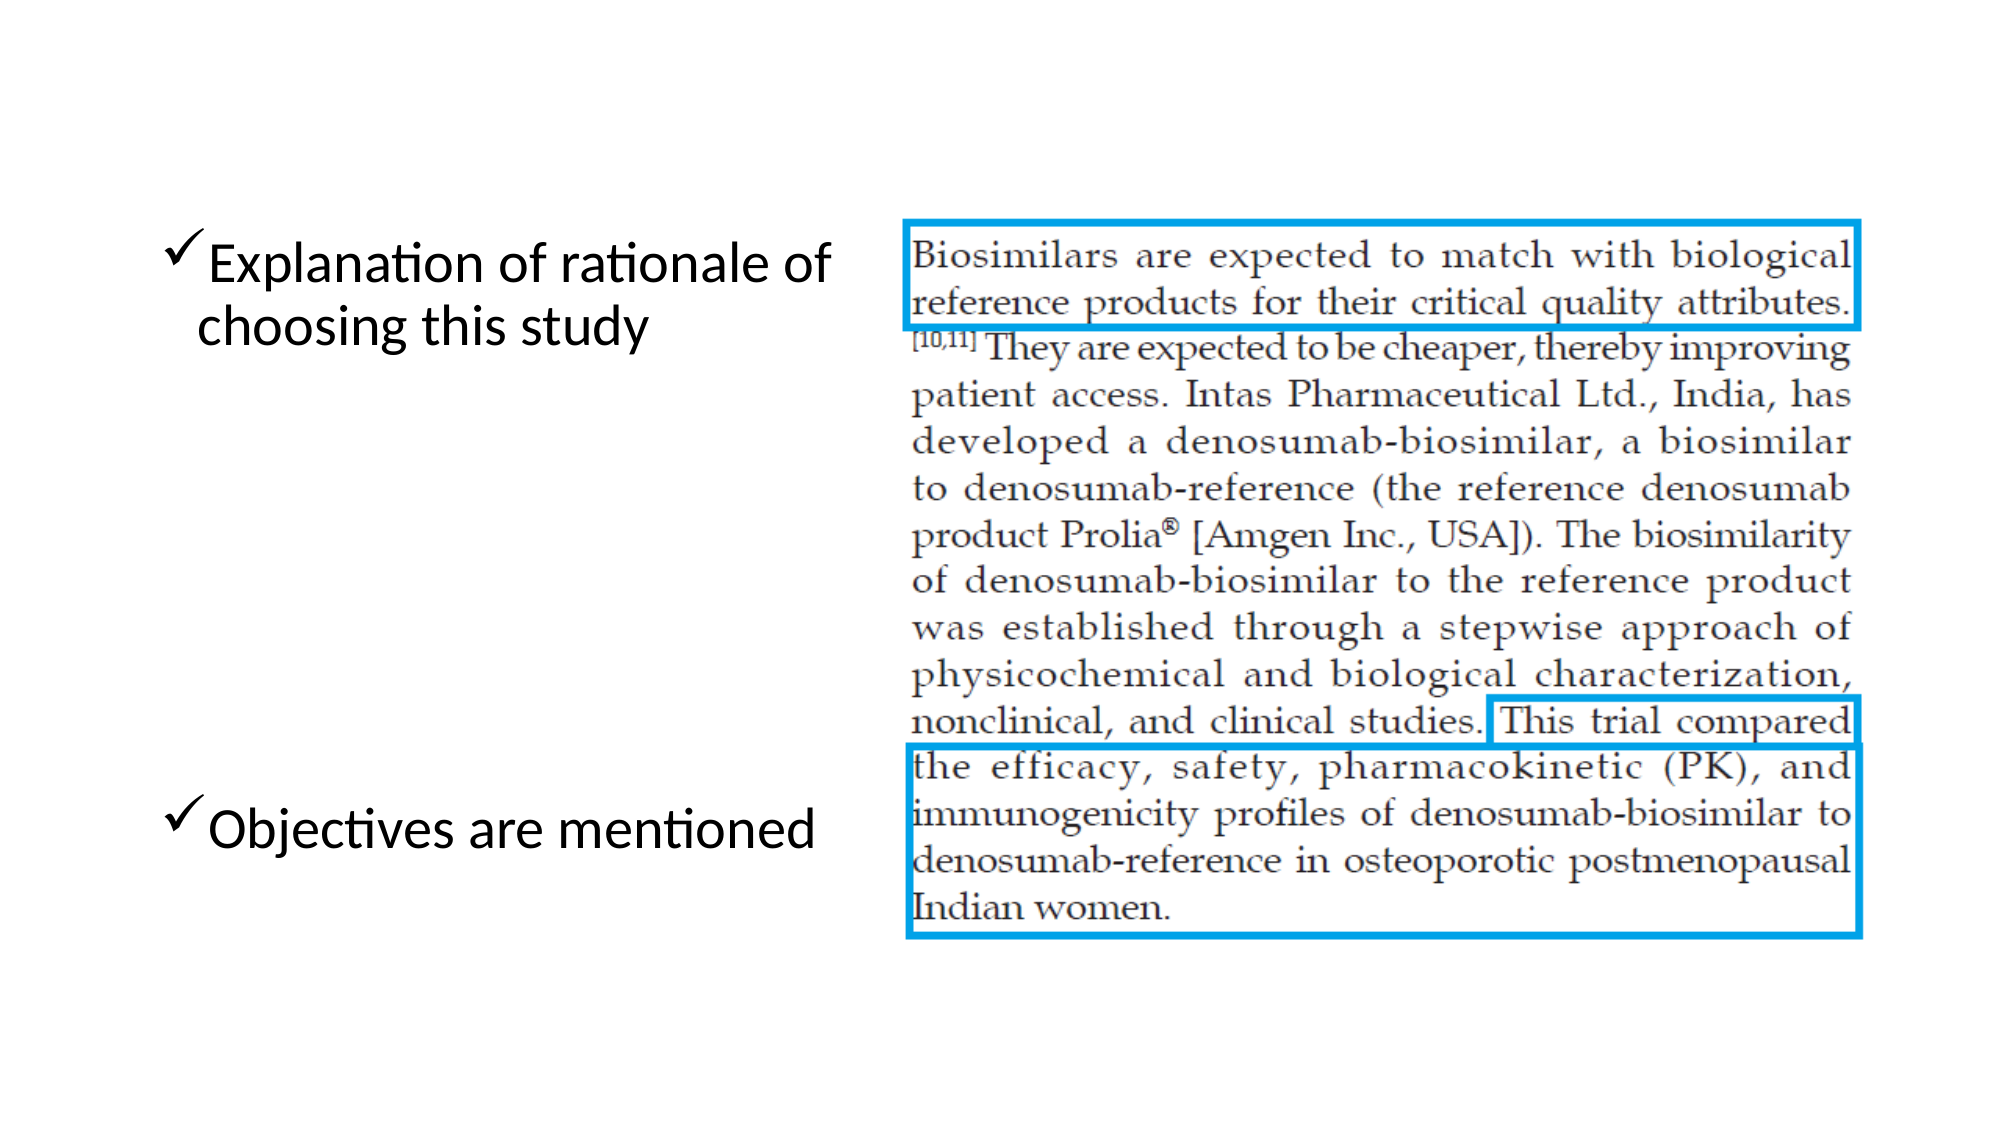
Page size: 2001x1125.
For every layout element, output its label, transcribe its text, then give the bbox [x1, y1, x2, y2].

picture [895, 205, 1879, 958]
list Explanation of rationale of choosing this study Objectives are mentioned [145, 224, 856, 939]
